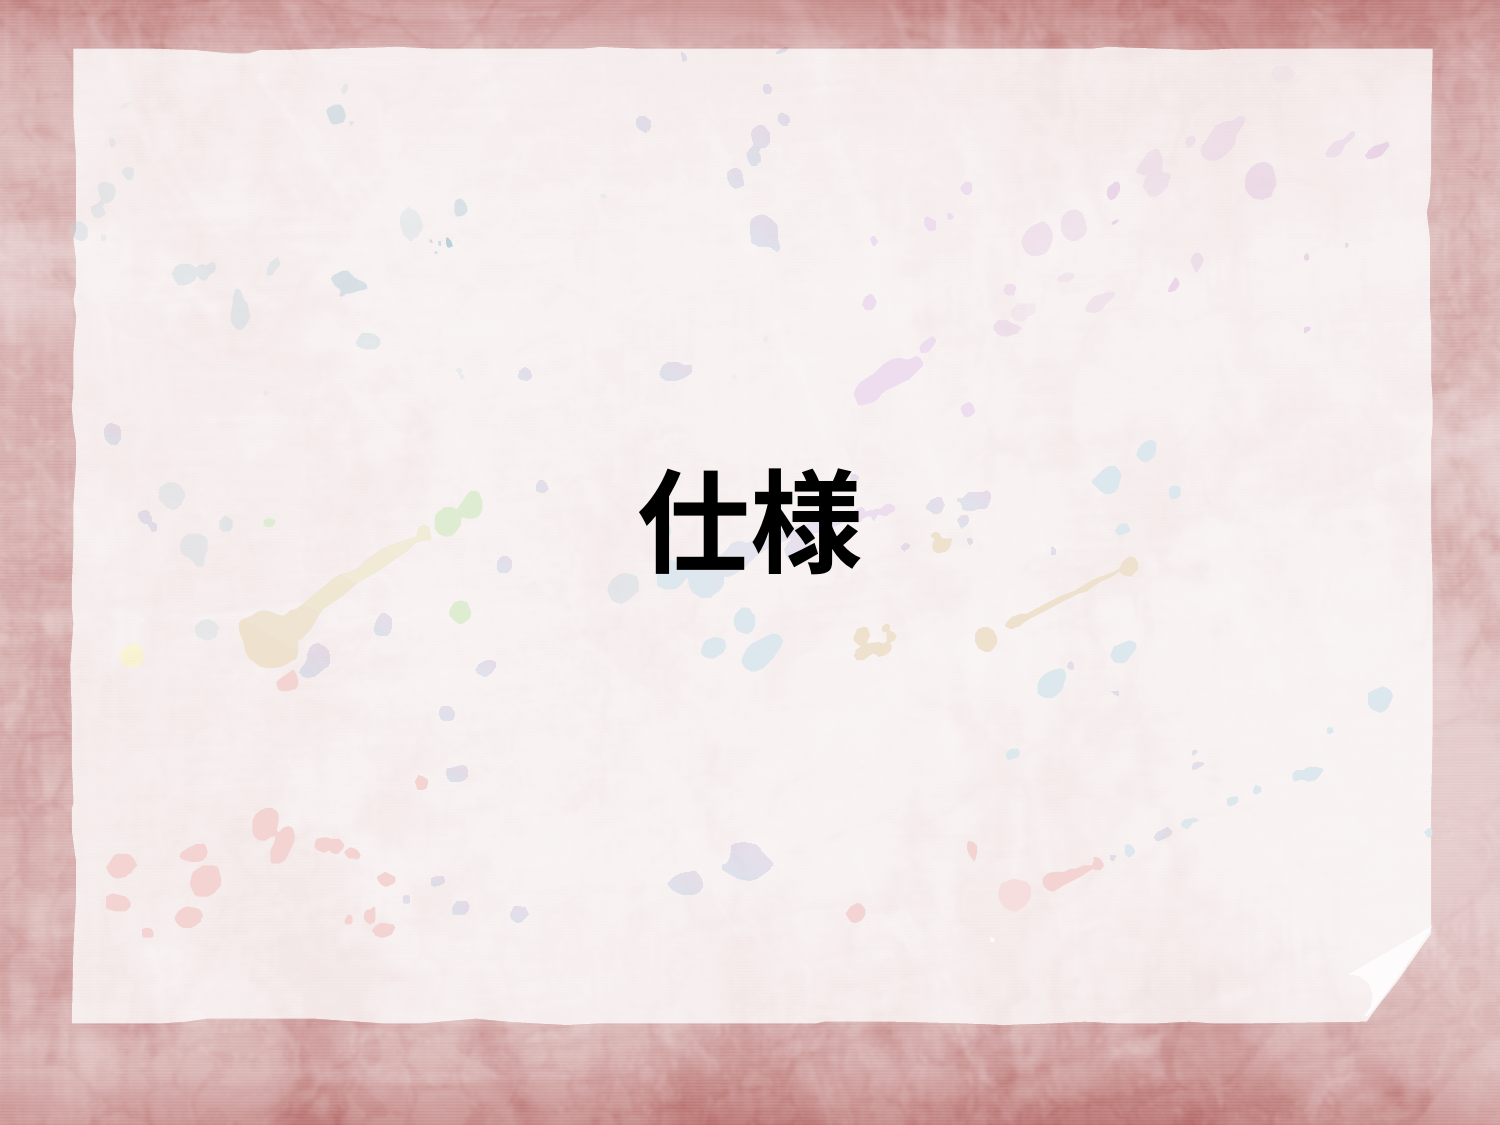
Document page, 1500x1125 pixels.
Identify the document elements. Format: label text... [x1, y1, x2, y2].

text_box 仕様 [622, 444, 878, 595]
